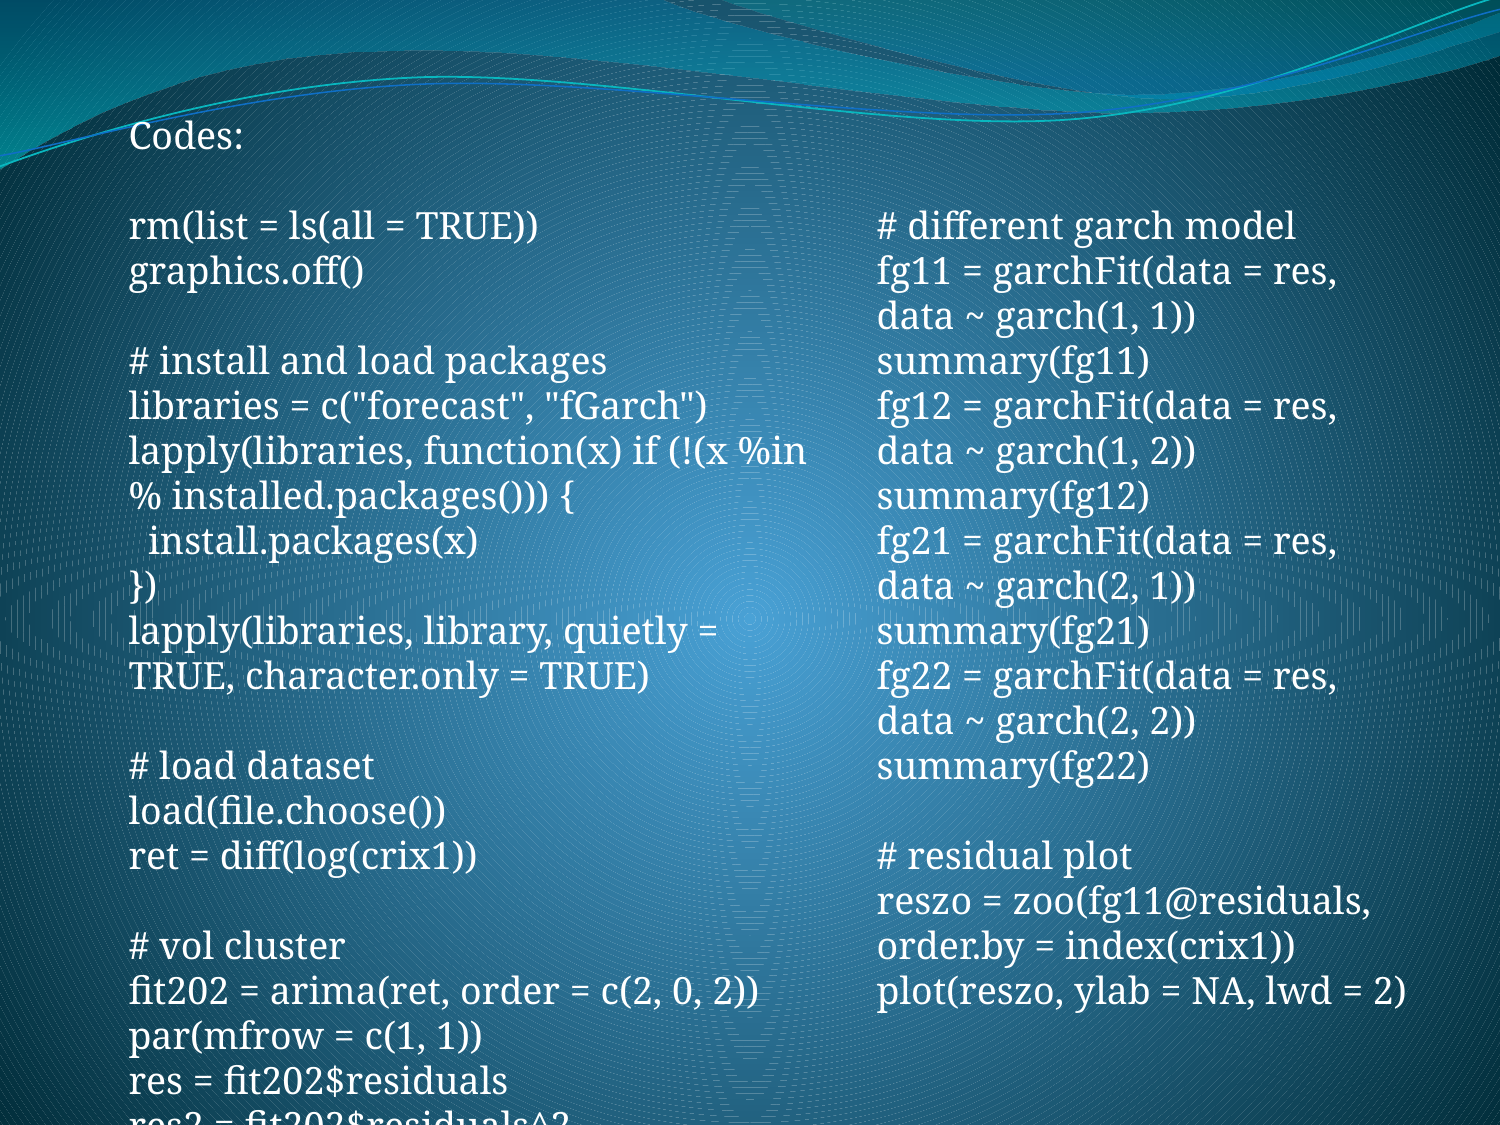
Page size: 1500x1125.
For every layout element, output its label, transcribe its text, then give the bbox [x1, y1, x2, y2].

text_box Codes: rm(list = ls(all = TRUE)) graphics.off() # install and load packages libraries = c("forecast", "fGarch") lapply(libraries, function(x) if (!(x %in% installed.packages())) { install.packages(x) }) lapply(libraries, library, quietly = TRUE, character.only = TRUE) # load dataset load(file.choose()) ret = diff(log(crix1)) # vol cluster fit202 = arima(ret, order = c(2, 0, 2)) par(mfrow = c(1, 1)) res = fit202$residuals res2 = fit202$residuals^2 [113, 104, 836, 1125]
text_box # different garch model fg11 = garchFit(data = res, data ~ garch(1, 1)) summary(fg11) fg12 = garchFit(data = res, data ~ garch(1, 2)) summary(fg12) fg21 = garchFit(data = res, data ~ garch(2, 1)) summary(fg21) fg22 = garchFit(data = res, data ~ garch(2, 2)) summary(fg22) # residual plot reszo = zoo(fg11@residuals, order.by = index(crix1)) plot(reszo, ylab = NA, lwd = 2) [861, 194, 1432, 1110]
